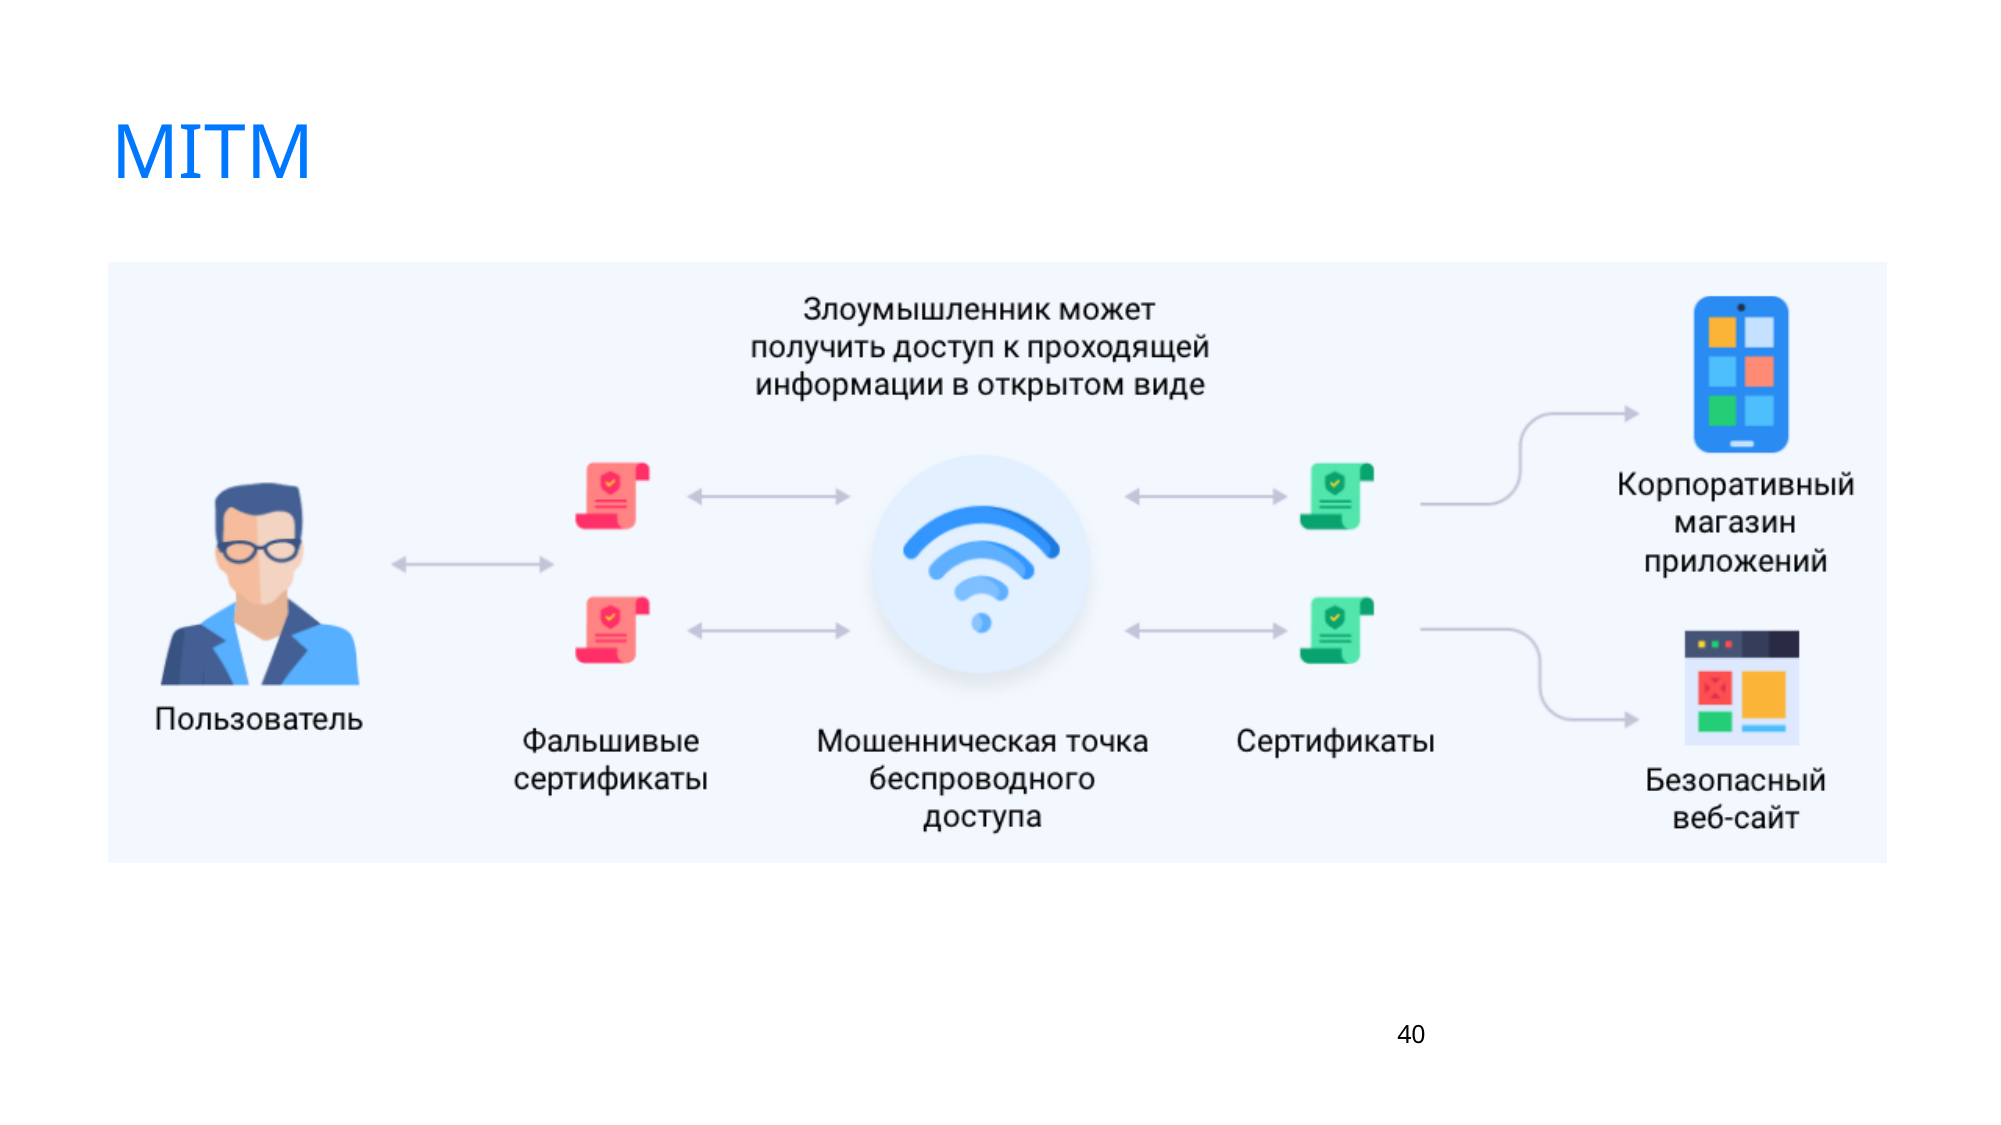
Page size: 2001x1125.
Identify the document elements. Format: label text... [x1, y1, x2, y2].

title MITM [111, 113, 1892, 220]
picture [107, 262, 1887, 863]
slide_number ‹#› [966, 874, 1434, 1125]
